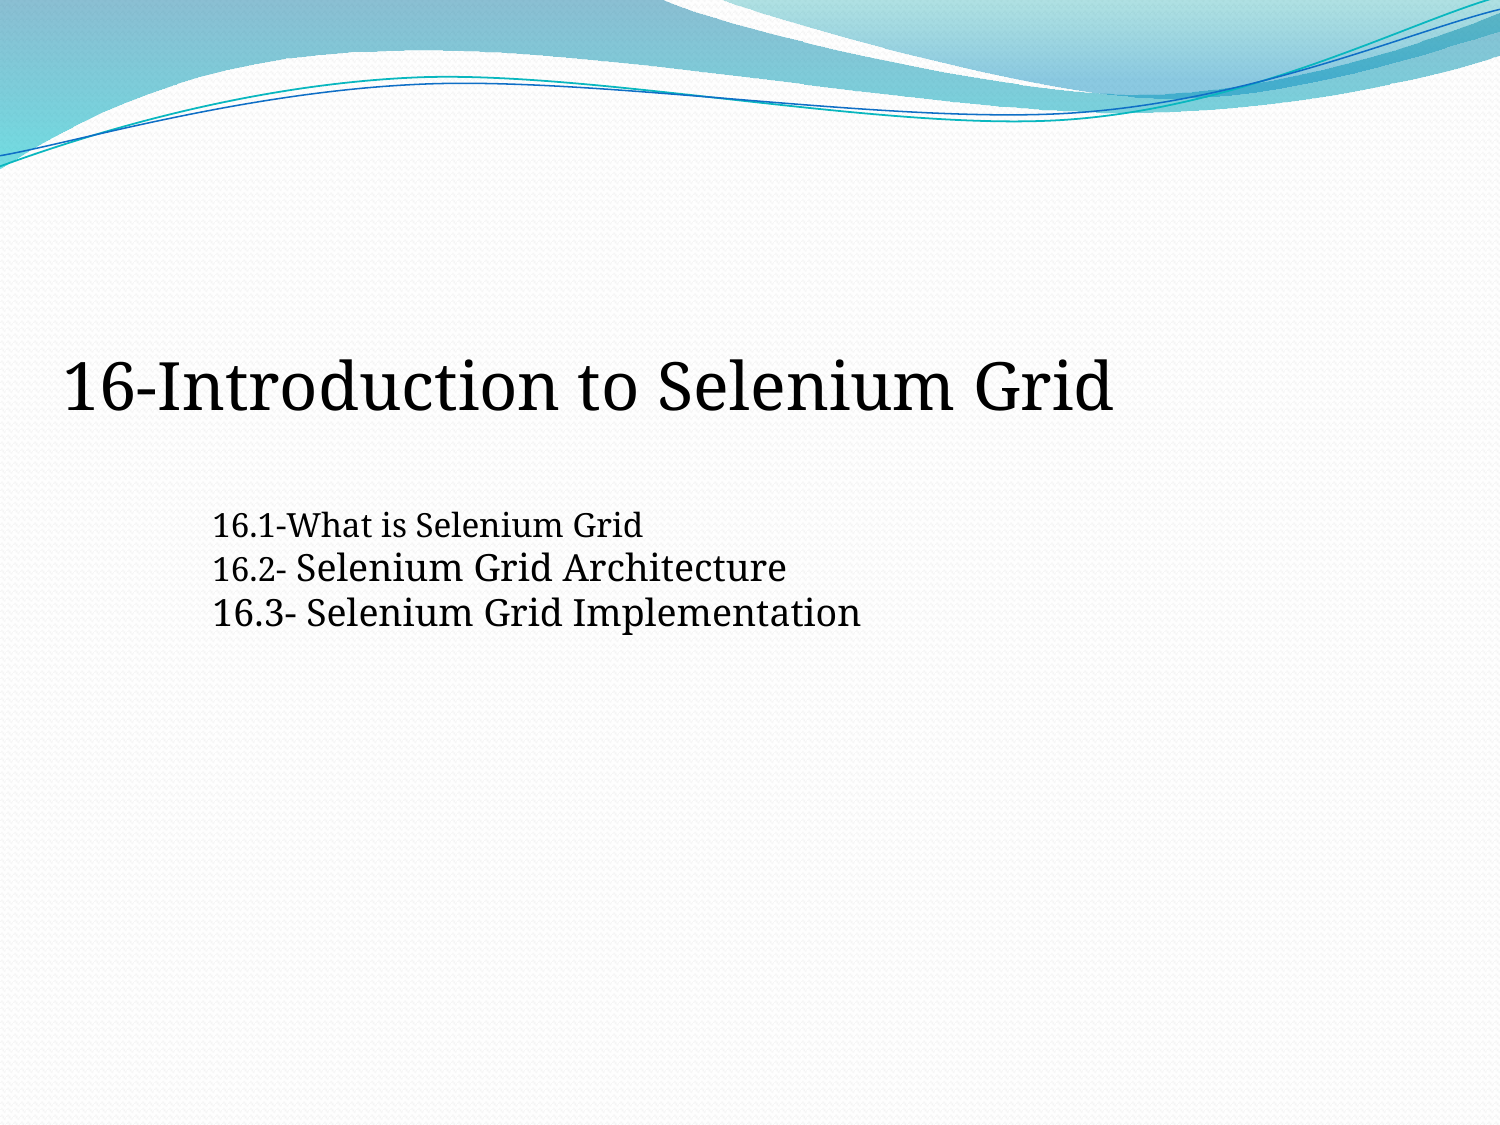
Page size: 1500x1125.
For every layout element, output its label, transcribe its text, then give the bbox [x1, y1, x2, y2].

text_box 16-Introduction to Selenium Grid 16.1-What is Selenium Grid 16.2- Selenium Grid Architecture 16.3- Selenium Grid Implementation [62, 137, 1463, 1050]
